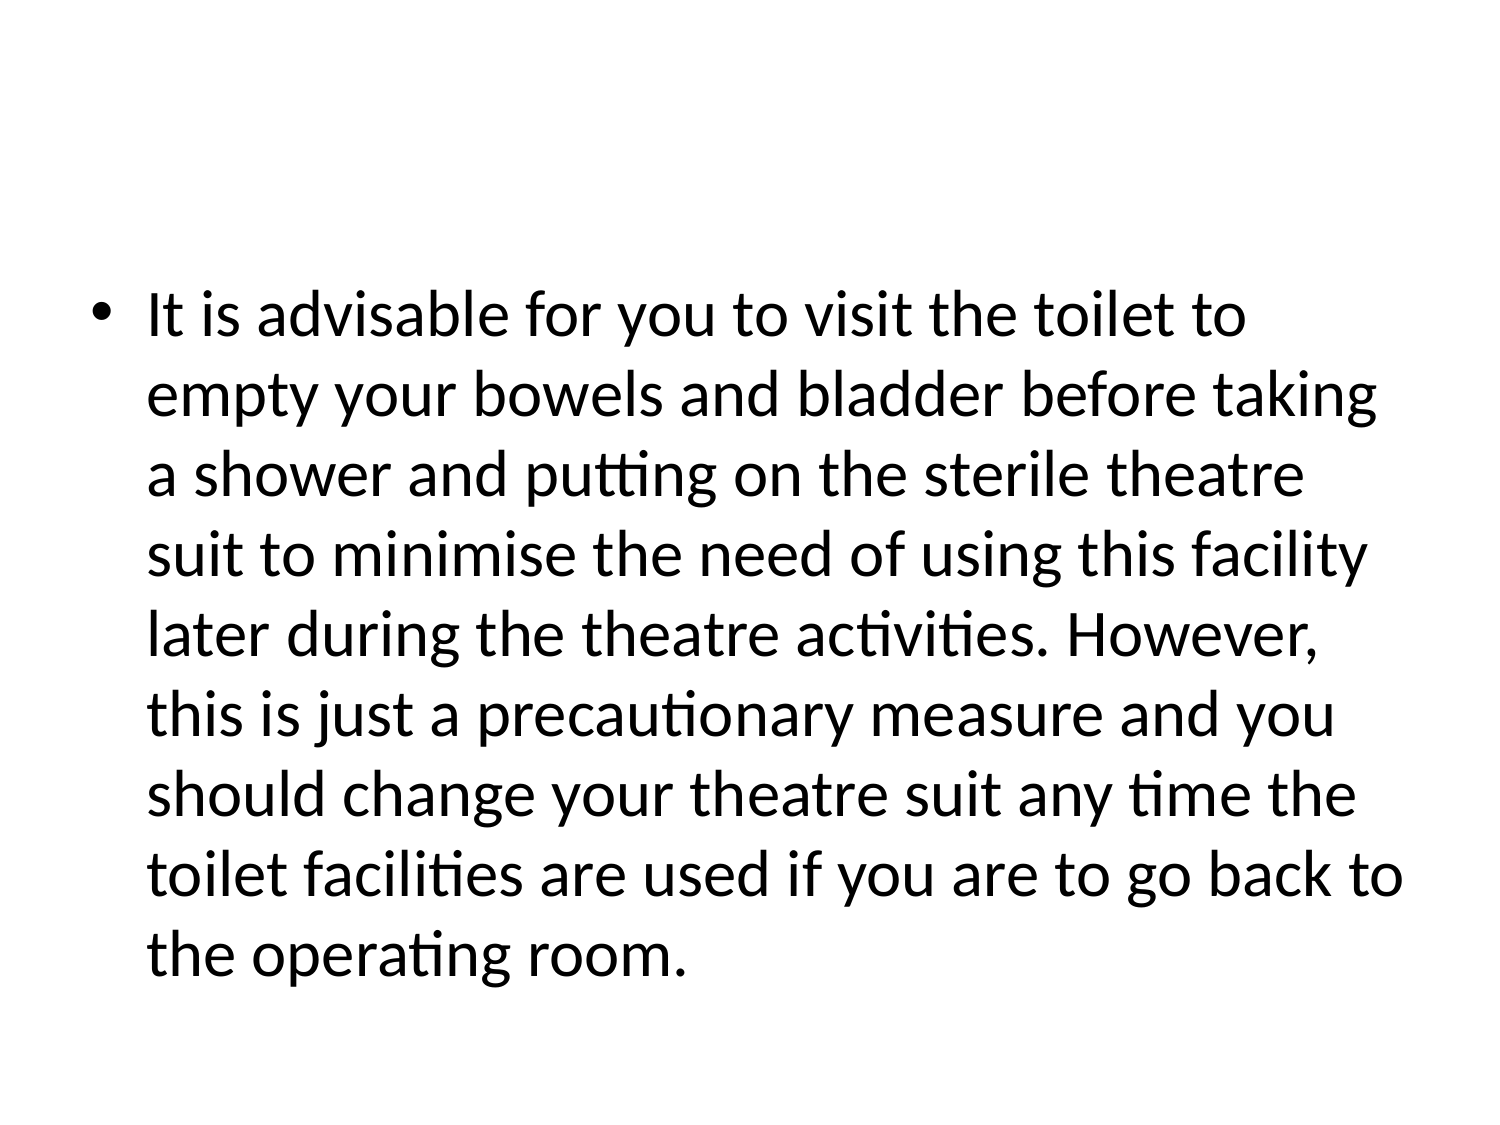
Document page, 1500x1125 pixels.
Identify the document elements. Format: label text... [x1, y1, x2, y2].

list It is advisable for you to visit the toilet to empty your bowels and bladder before taking a shower and putting on the sterile theatre suit to minimise the need of using this facility later during the theatre activities. However, this is just a precautionary measure and you should change your theatre suit any time the toilet facilities are used if you are to go back to the operating room. [75, 262, 1425, 1005]
